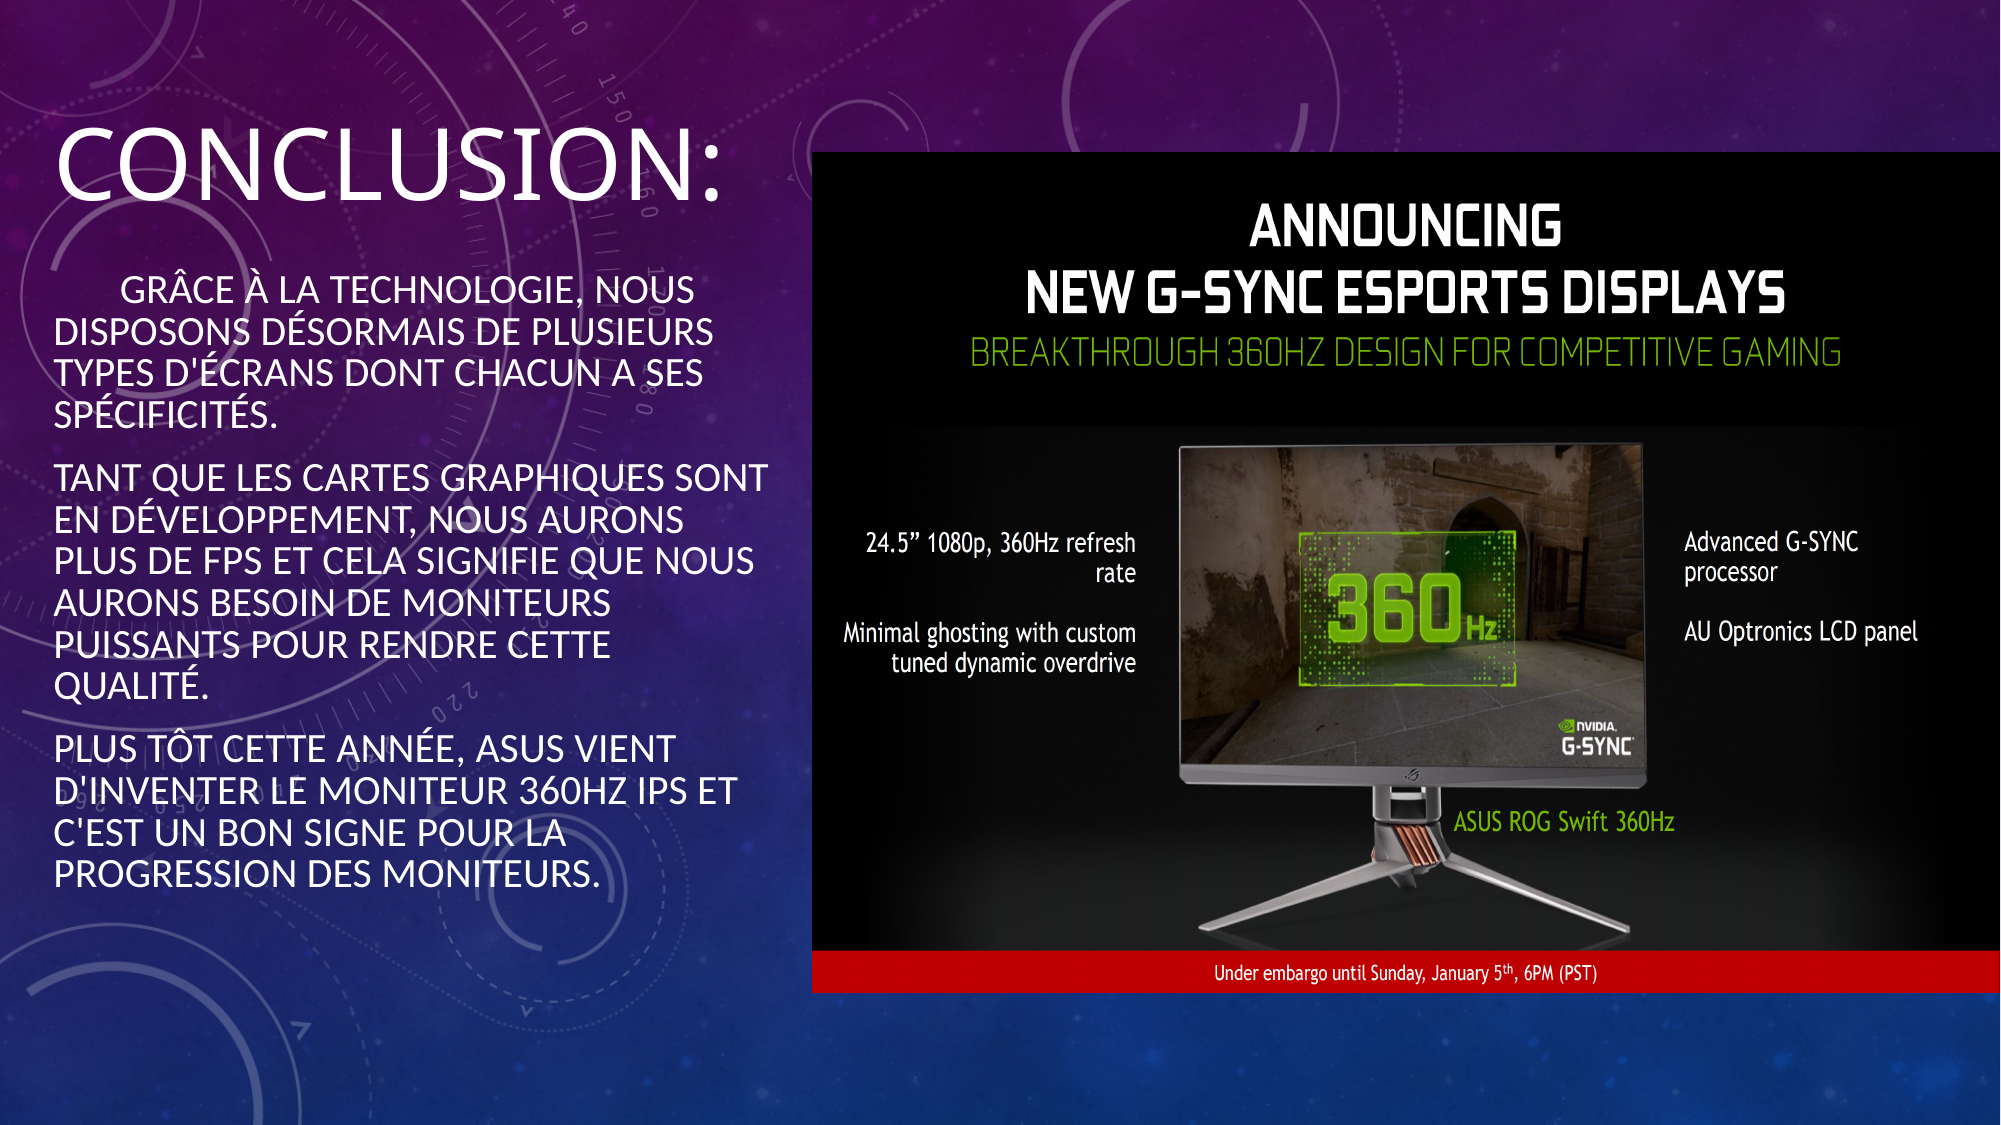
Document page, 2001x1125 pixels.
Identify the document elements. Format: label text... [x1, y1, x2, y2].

subtitle Grâce à la technologie, nous disposons désormais de plusieurs types d'écrans dont chacun a ses spécificités. tant que les cartes graphiques sont en développement, nous aurons plus de fps et cela signifie que nous aurons besoin de moniteurs puissants pour rendre cette qualité. Plus tôt cette année, Asus vient d'inventer le moniteur 360hz ips et c'est un bon signe pour la progression des moniteurs. [38, 264, 793, 1052]
picture [0, 0, 2001, 1125]
title Conclusion: [38, 6, 1220, 238]
